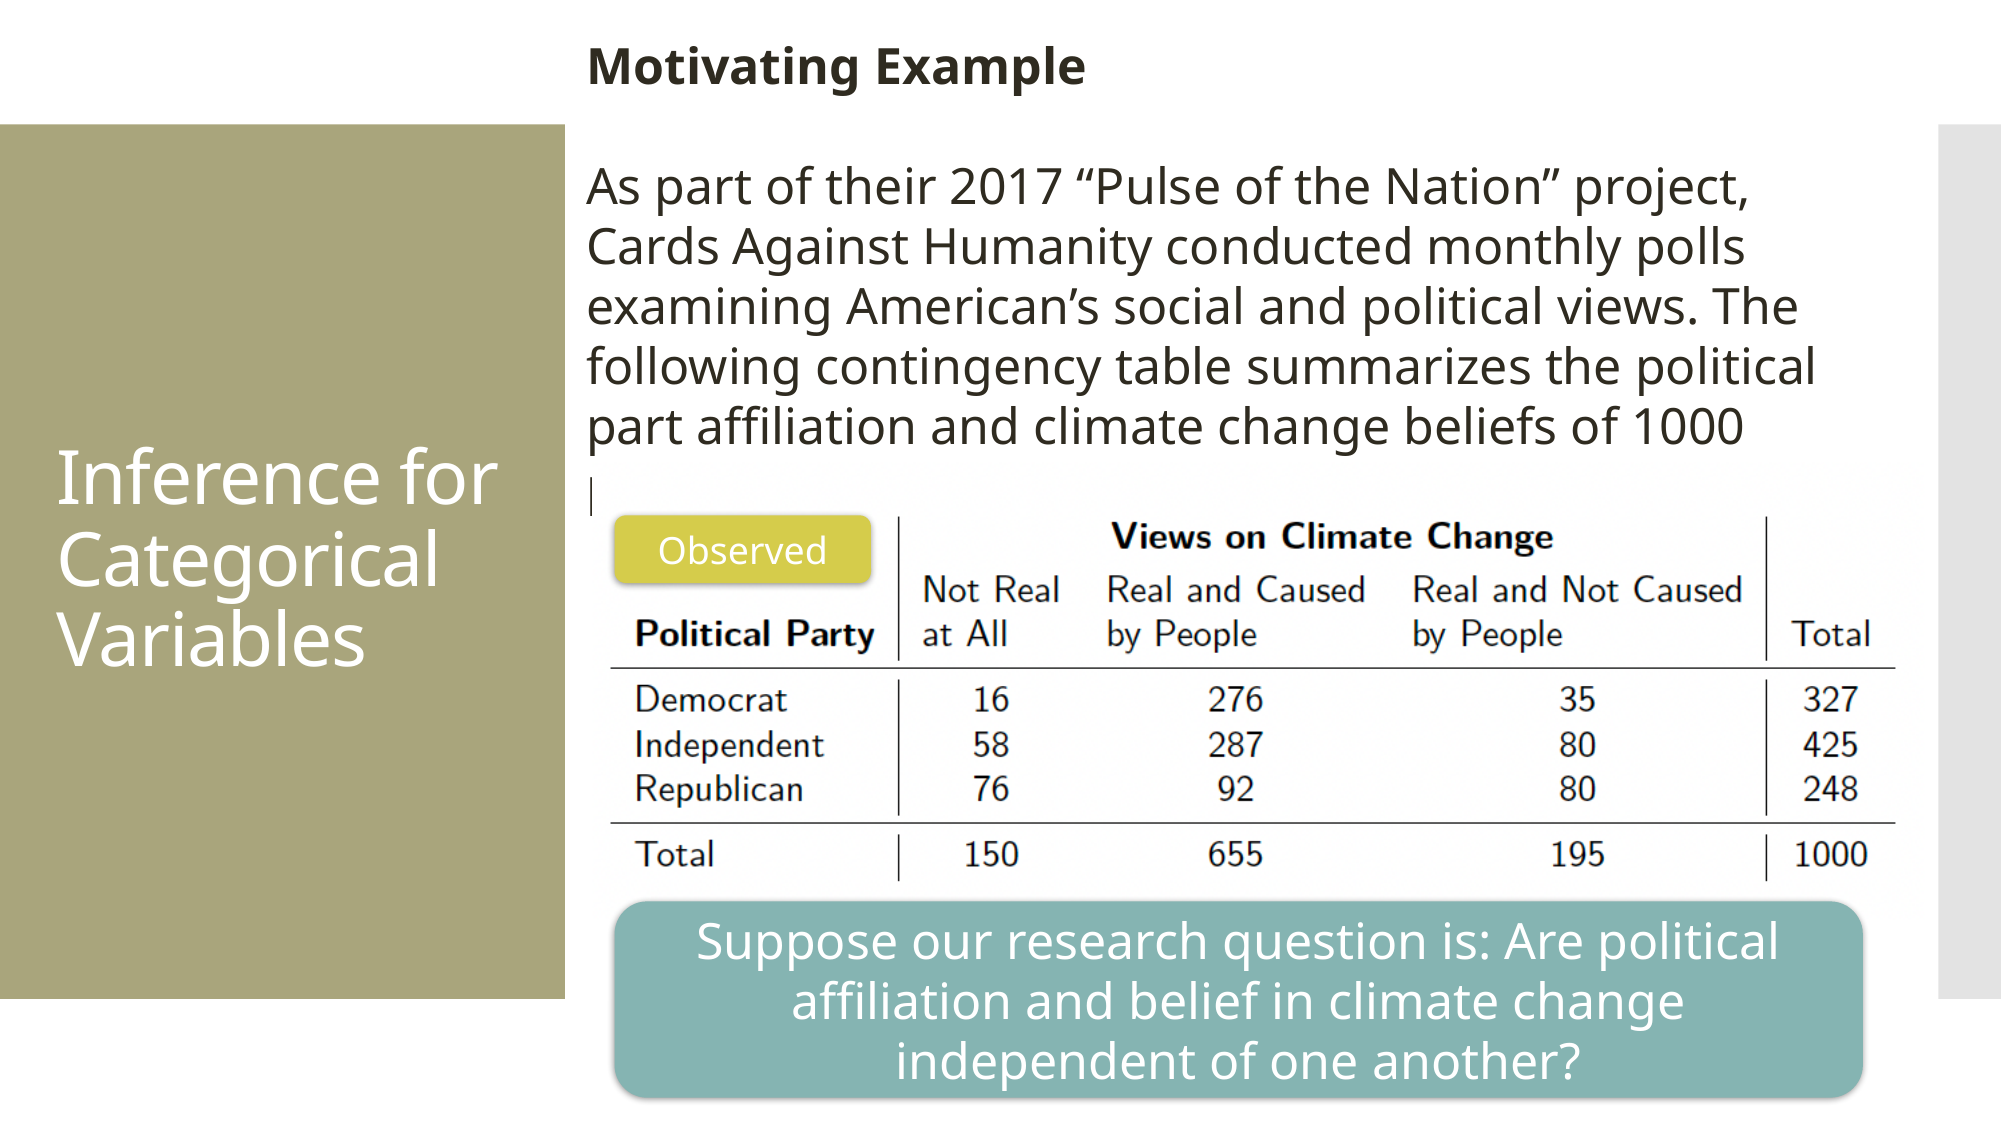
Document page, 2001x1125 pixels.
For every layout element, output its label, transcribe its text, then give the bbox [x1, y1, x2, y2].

title Inference for Categorical Variables [41, 184, 525, 940]
picture [592, 461, 1925, 920]
text_box Motivating Example As part of their 2017 “Pulse of the Nation” project, Cards Against Humanity conducted monthly polls examining American’s social and political views. The following contingency table summarizes the political part affiliation and climate change beliefs of 1000 participants in the September 2017 poll: [571, 27, 1913, 522]
text_box Suppose our research question is: Are political affiliation and belief in climate change independent of one another? [614, 920, 1863, 1098]
